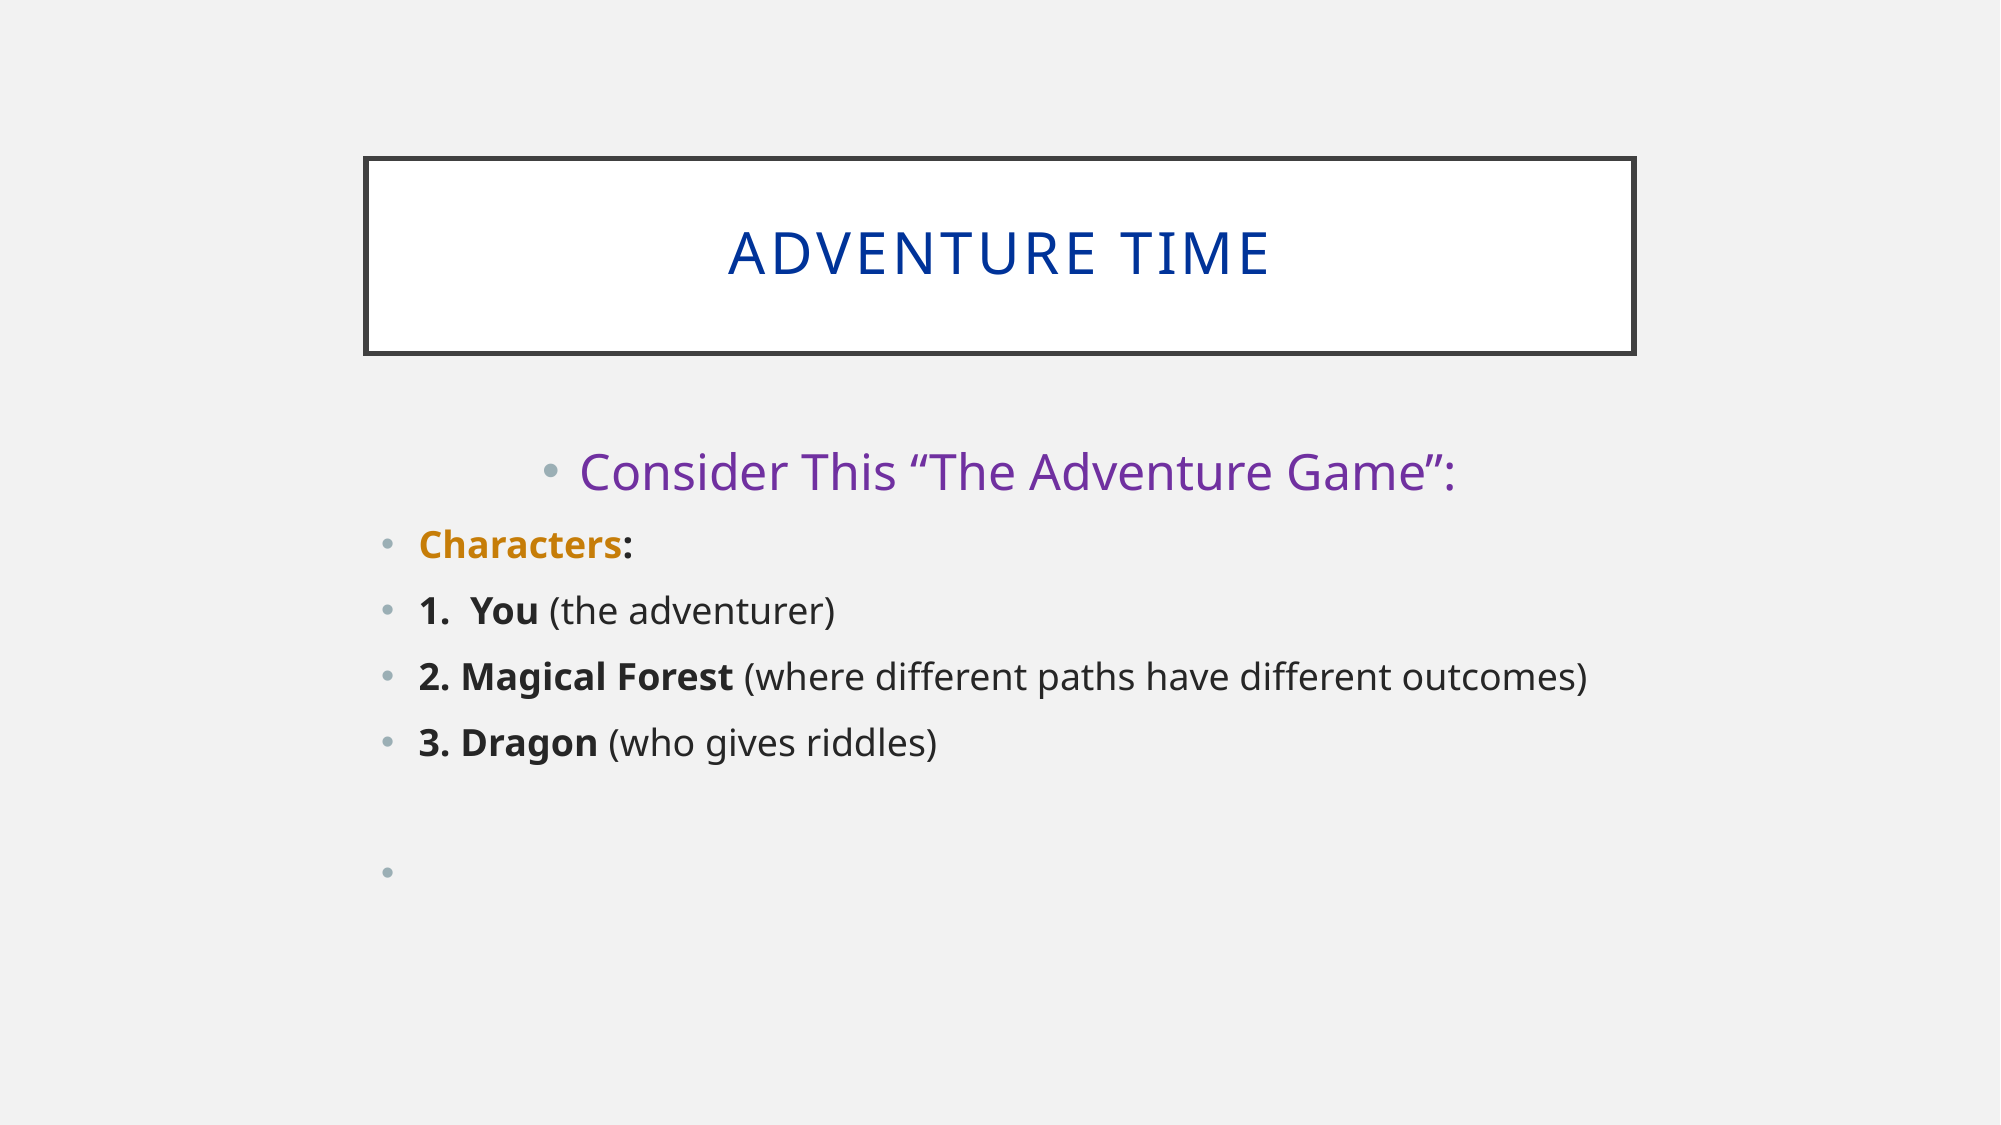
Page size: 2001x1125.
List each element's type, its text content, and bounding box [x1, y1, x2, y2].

list Consider This “The Adventure Game”: Characters: 1. You (the adventurer) 2. Magical Forest (where different paths have different outcomes) 3. Dragon (who gives riddles) [366, 432, 1634, 942]
title Adventure time [363, 156, 1637, 356]
